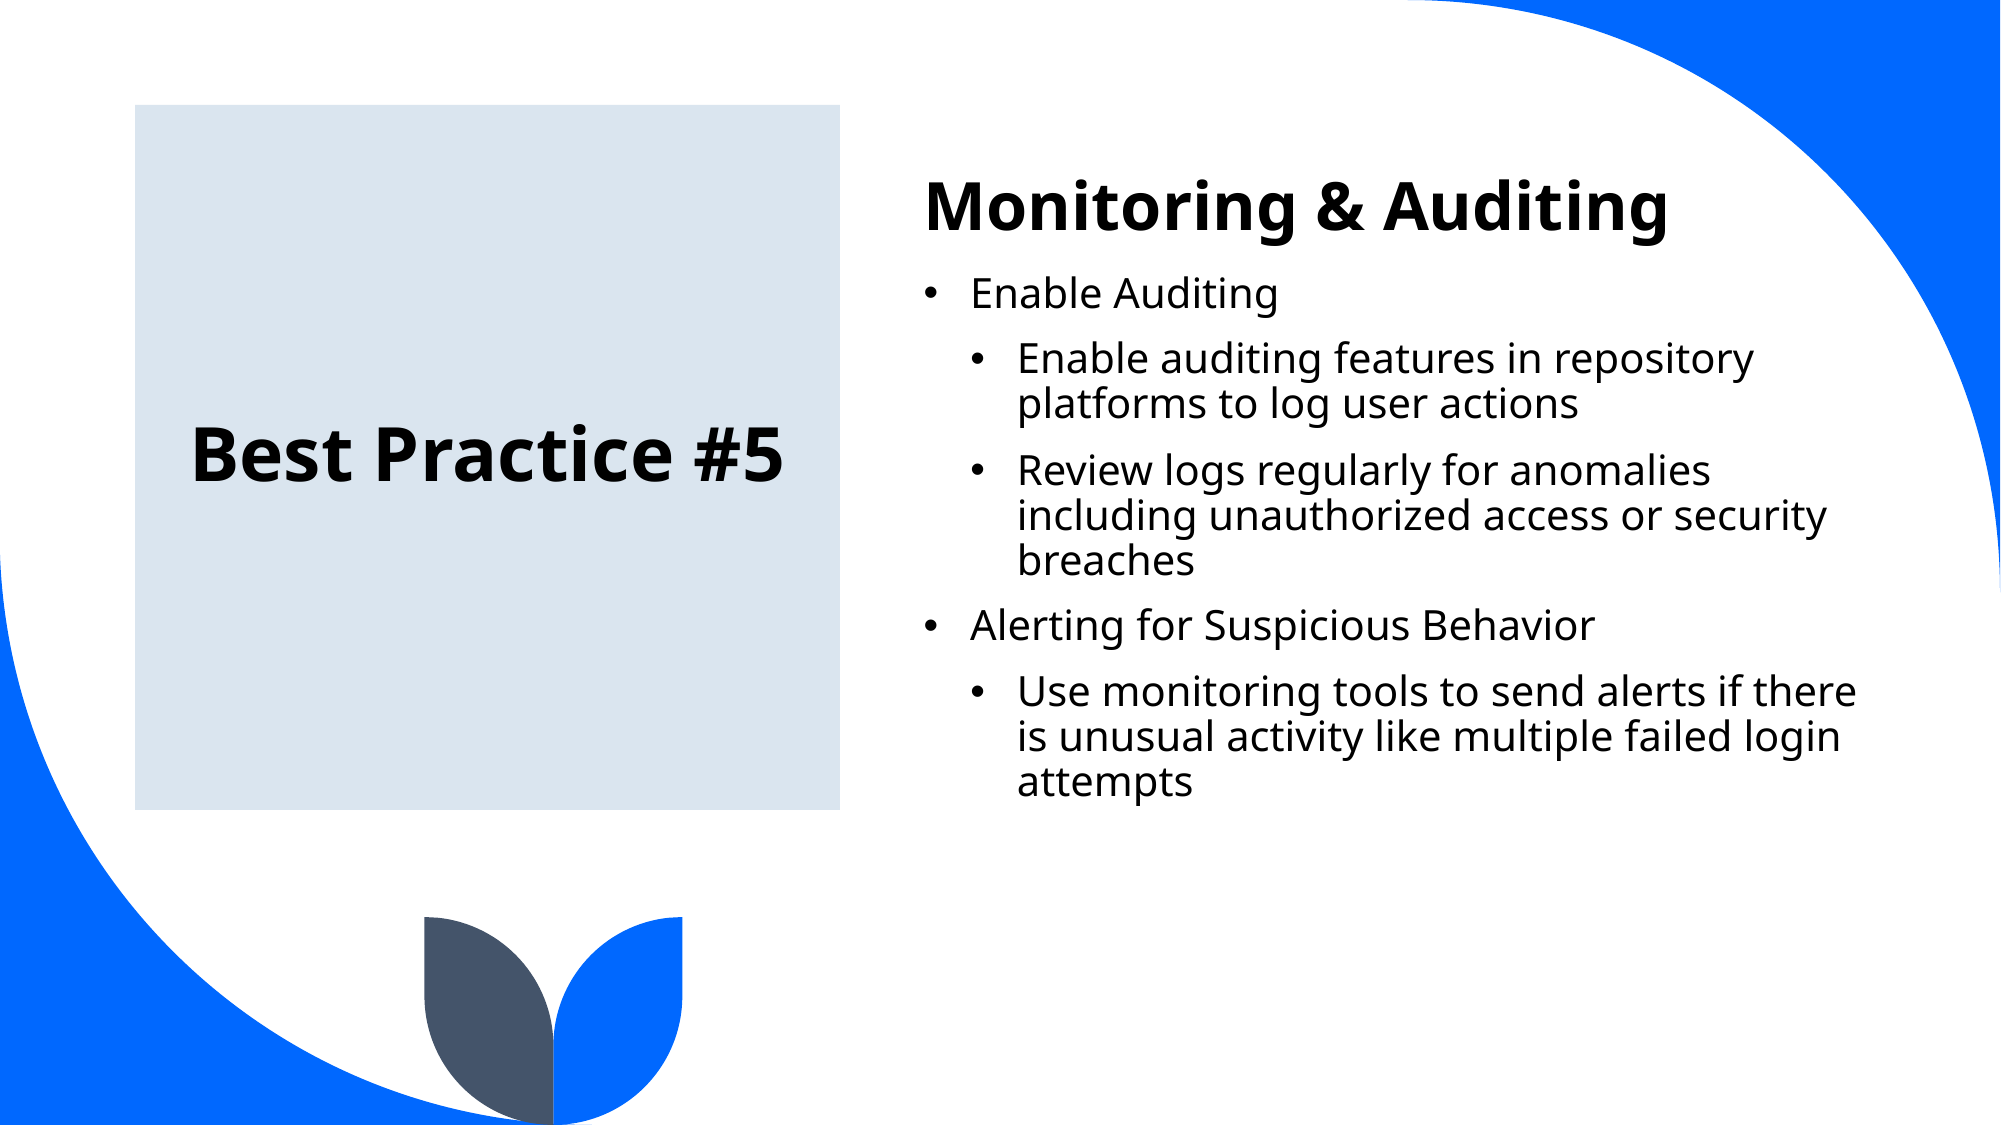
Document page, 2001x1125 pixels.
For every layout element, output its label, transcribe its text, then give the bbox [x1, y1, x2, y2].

title Monitoring & Auditing [908, 145, 1883, 251]
list Enable Auditing Enable auditing features in repository platforms to log user actions Review logs regularly for anomalies including unauthorized access or security breaches Alerting for Suspicious Behavior Use monitoring tools to send alerts if there is unusual activity like multiple failed login attempts [908, 264, 1883, 1076]
list Best Practice #5 [135, 104, 840, 810]
